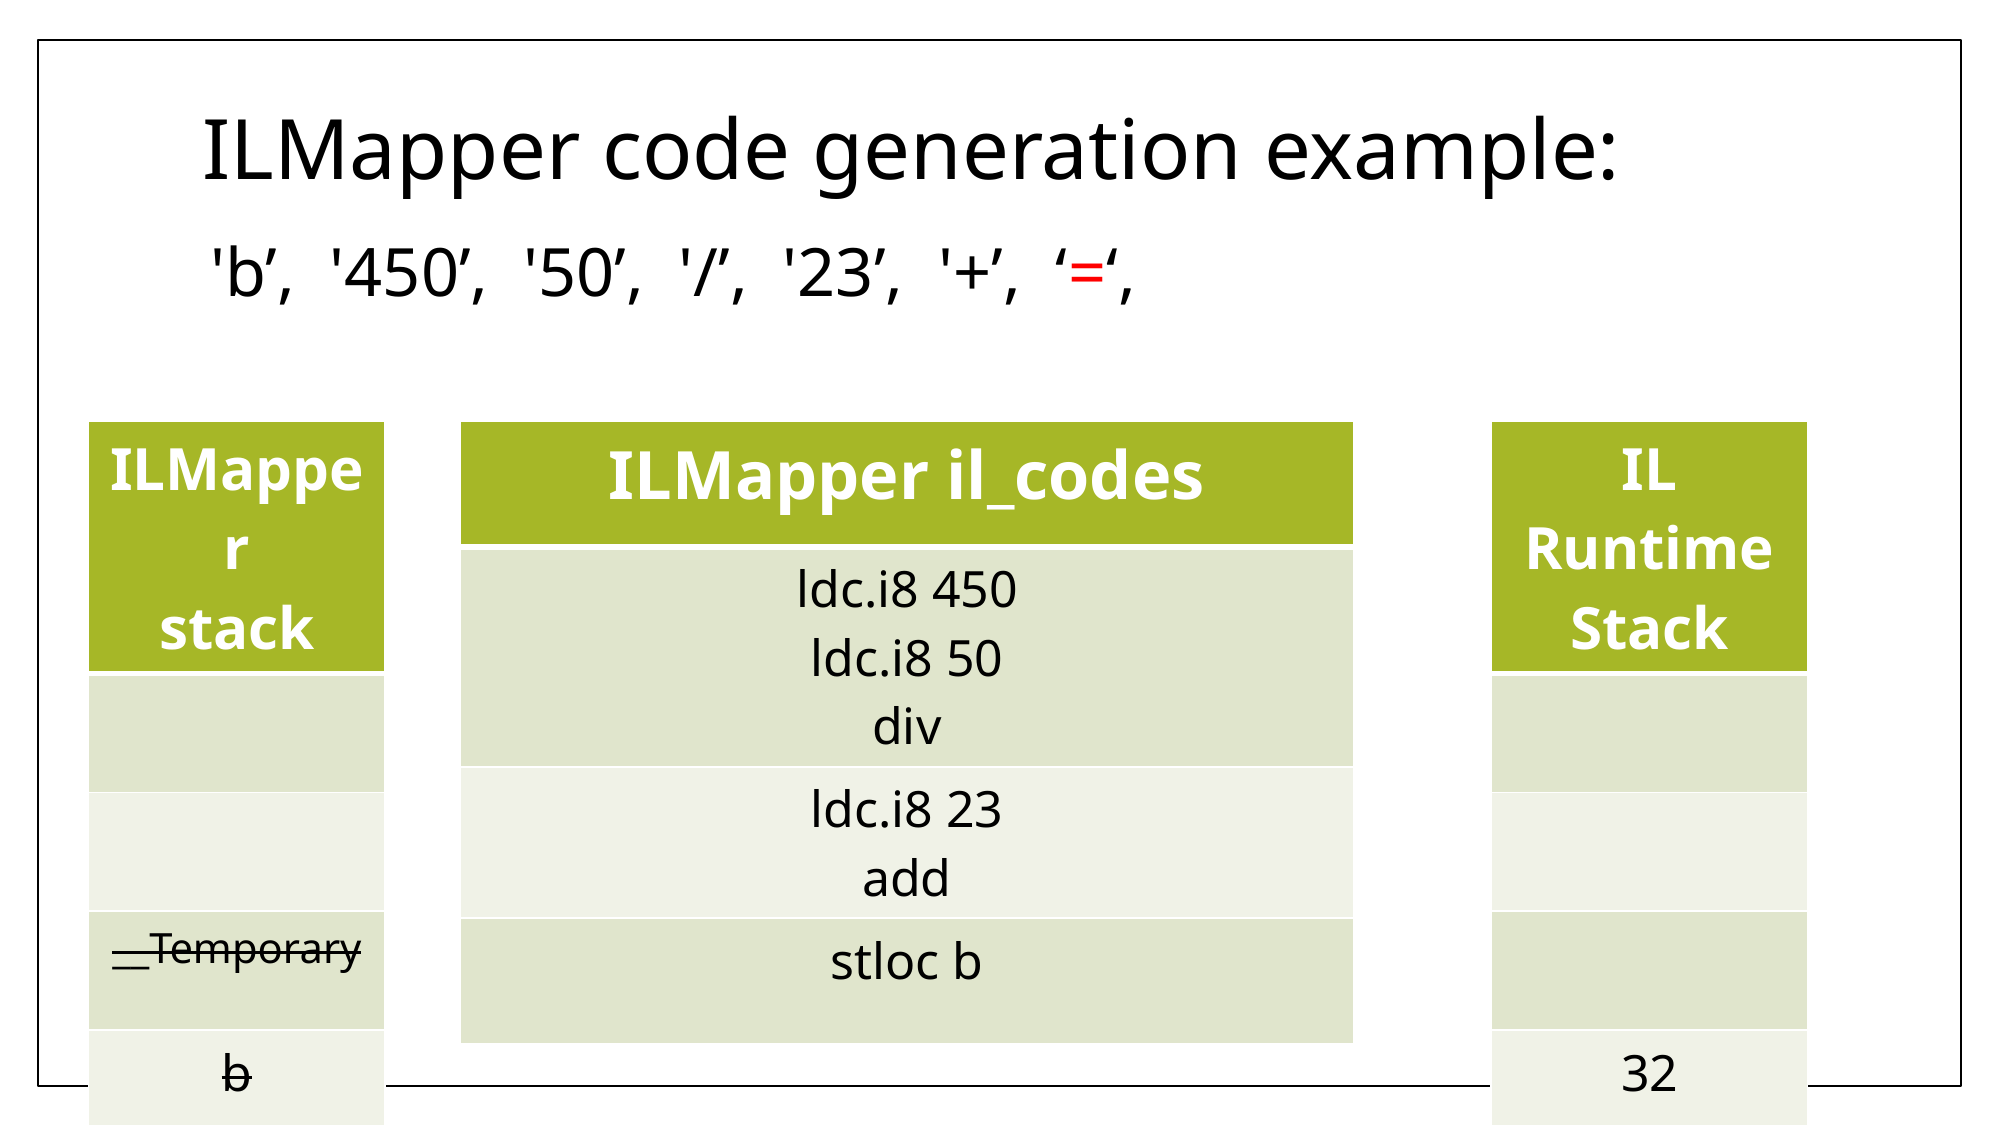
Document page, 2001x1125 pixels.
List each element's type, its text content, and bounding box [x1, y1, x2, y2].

table_cell [89, 793, 384, 910]
table_cell [1492, 912, 1807, 1029]
table_cell __Temporary [89, 912, 384, 1029]
table_cell stloc b [461, 919, 1353, 1043]
table_cell b [89, 1031, 384, 1125]
table_cell 32 [1492, 1031, 1807, 1125]
title ILMapper code generation example: [187, 99, 1808, 206]
table_header ILMapper stack [89, 422, 384, 671]
slide_number 34 [1530, 1020, 1811, 1081]
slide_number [187, 1020, 570, 1081]
table_cell ldc.i8 23 add [461, 768, 1353, 917]
table_cell [1492, 793, 1807, 910]
list 'b’, '450’, '50’, '/’, '23’, '+’, ‘=‘, [187, 231, 1386, 403]
table_cell [1492, 676, 1807, 792]
table_cell [89, 676, 384, 792]
table_header ILMapper il_codes [461, 422, 1353, 544]
table_header IL Runtime Stack [1492, 422, 1807, 671]
table_cell ldc.i8 450 ldc.i8 50 div [461, 550, 1353, 766]
